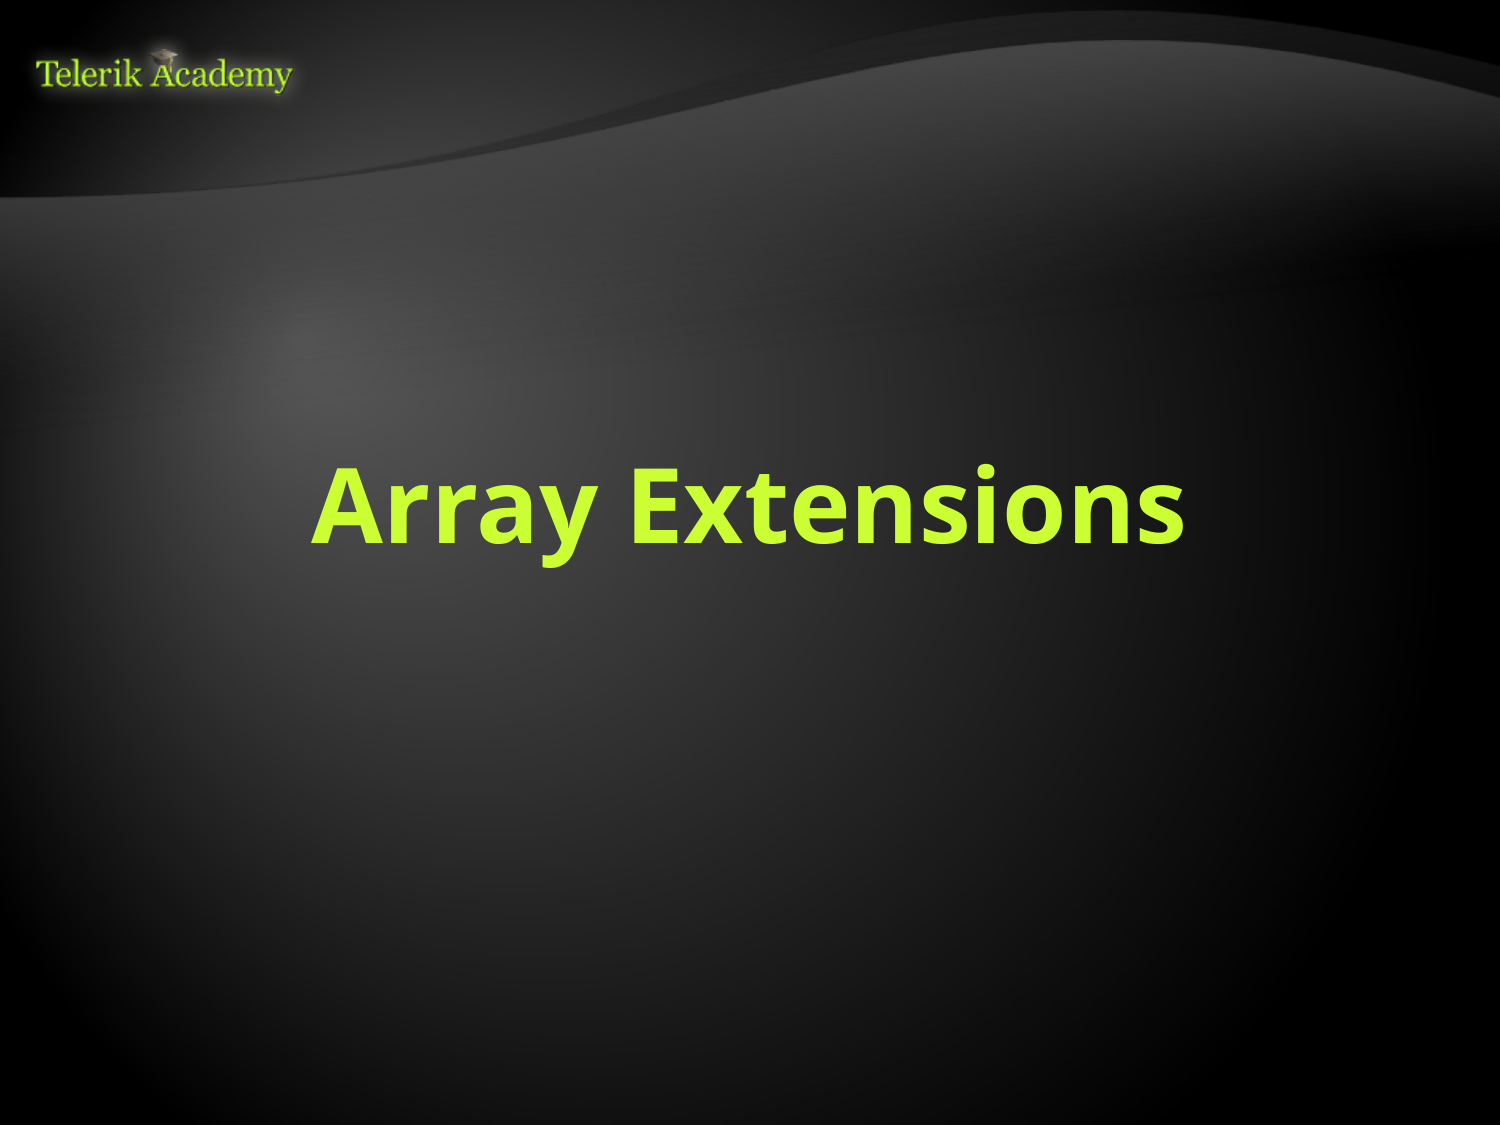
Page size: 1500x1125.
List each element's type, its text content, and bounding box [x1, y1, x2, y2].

picture [0, 0, 1500, 1125]
title Array Extensions [99, 450, 1400, 563]
